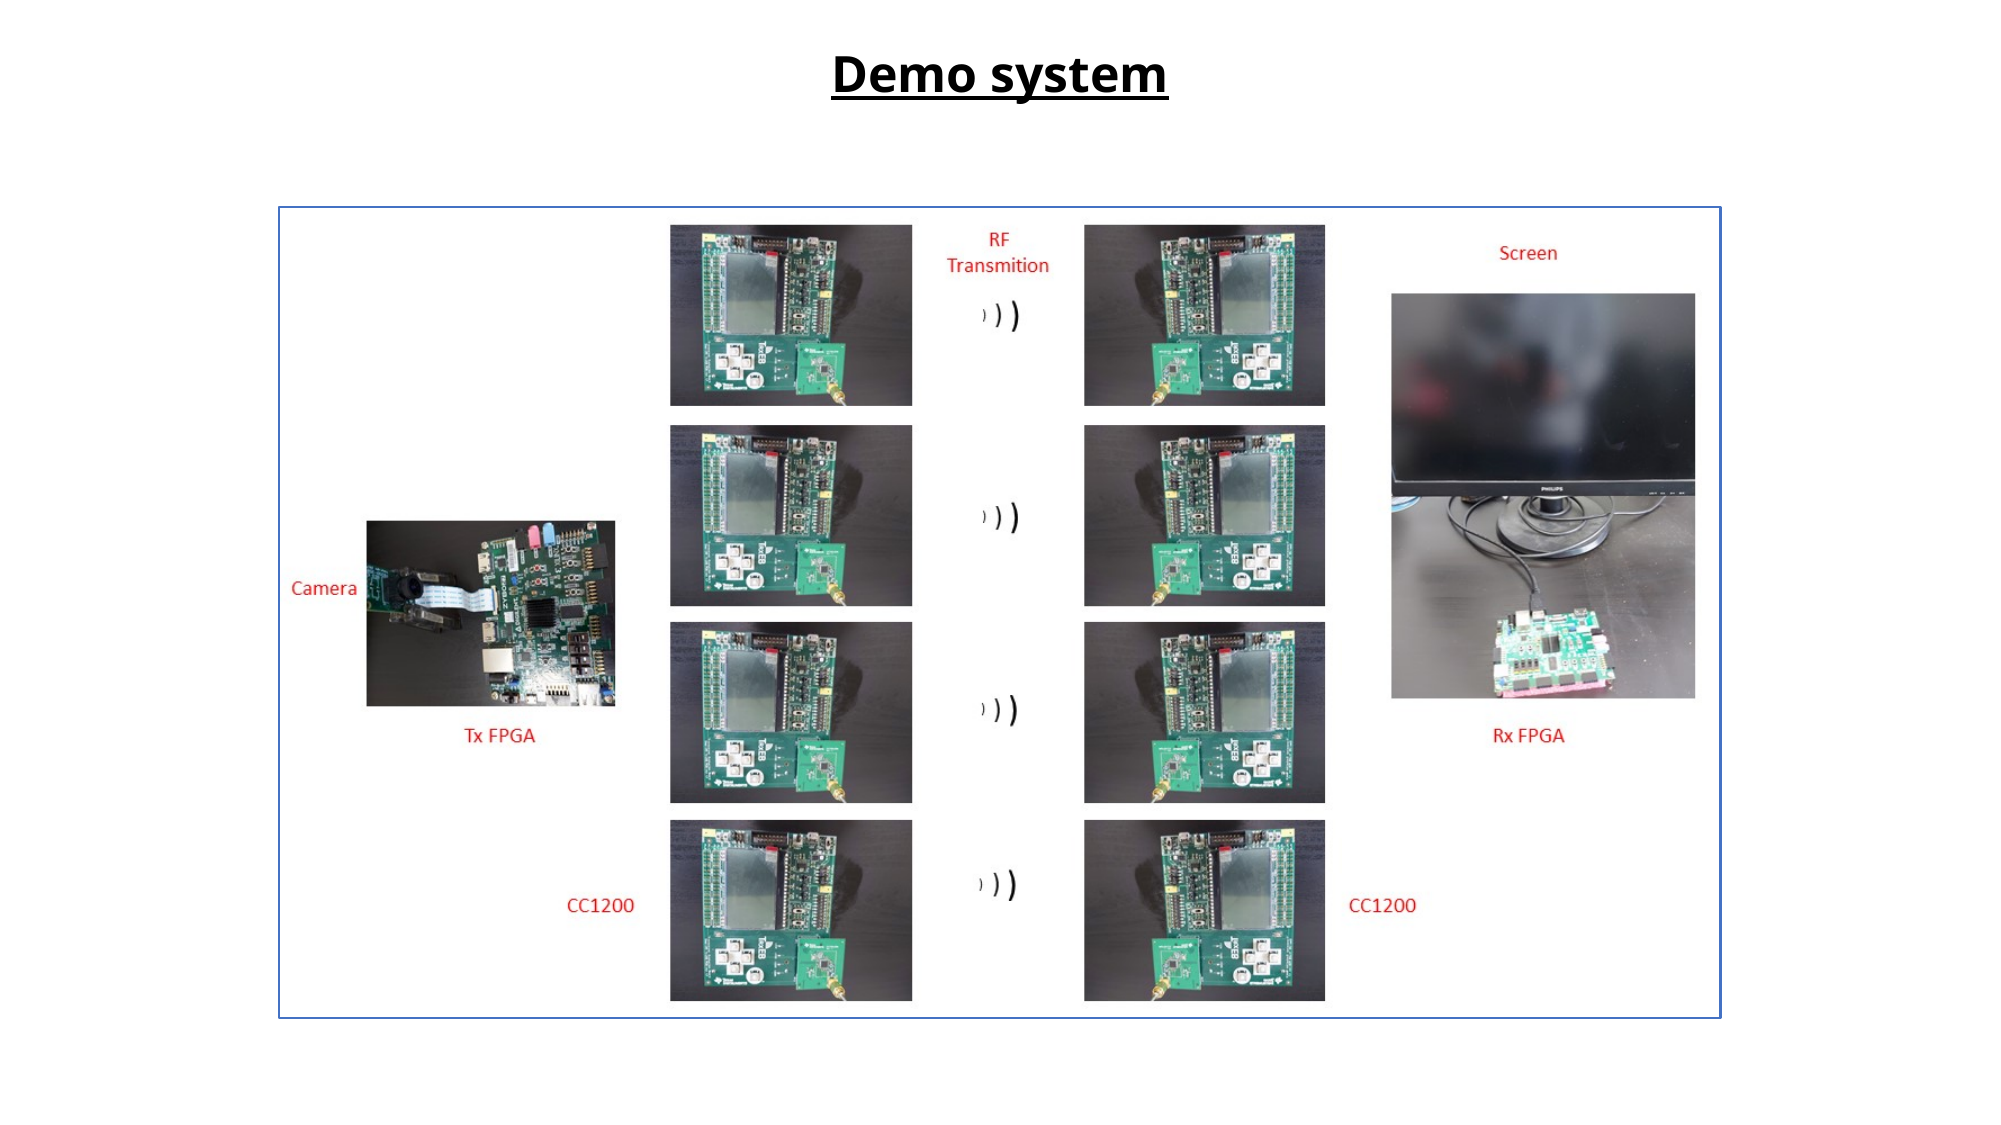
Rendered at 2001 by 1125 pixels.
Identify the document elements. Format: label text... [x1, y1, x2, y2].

picture [280, 208, 1720, 1018]
text_box Demo system [805, 41, 1194, 108]
